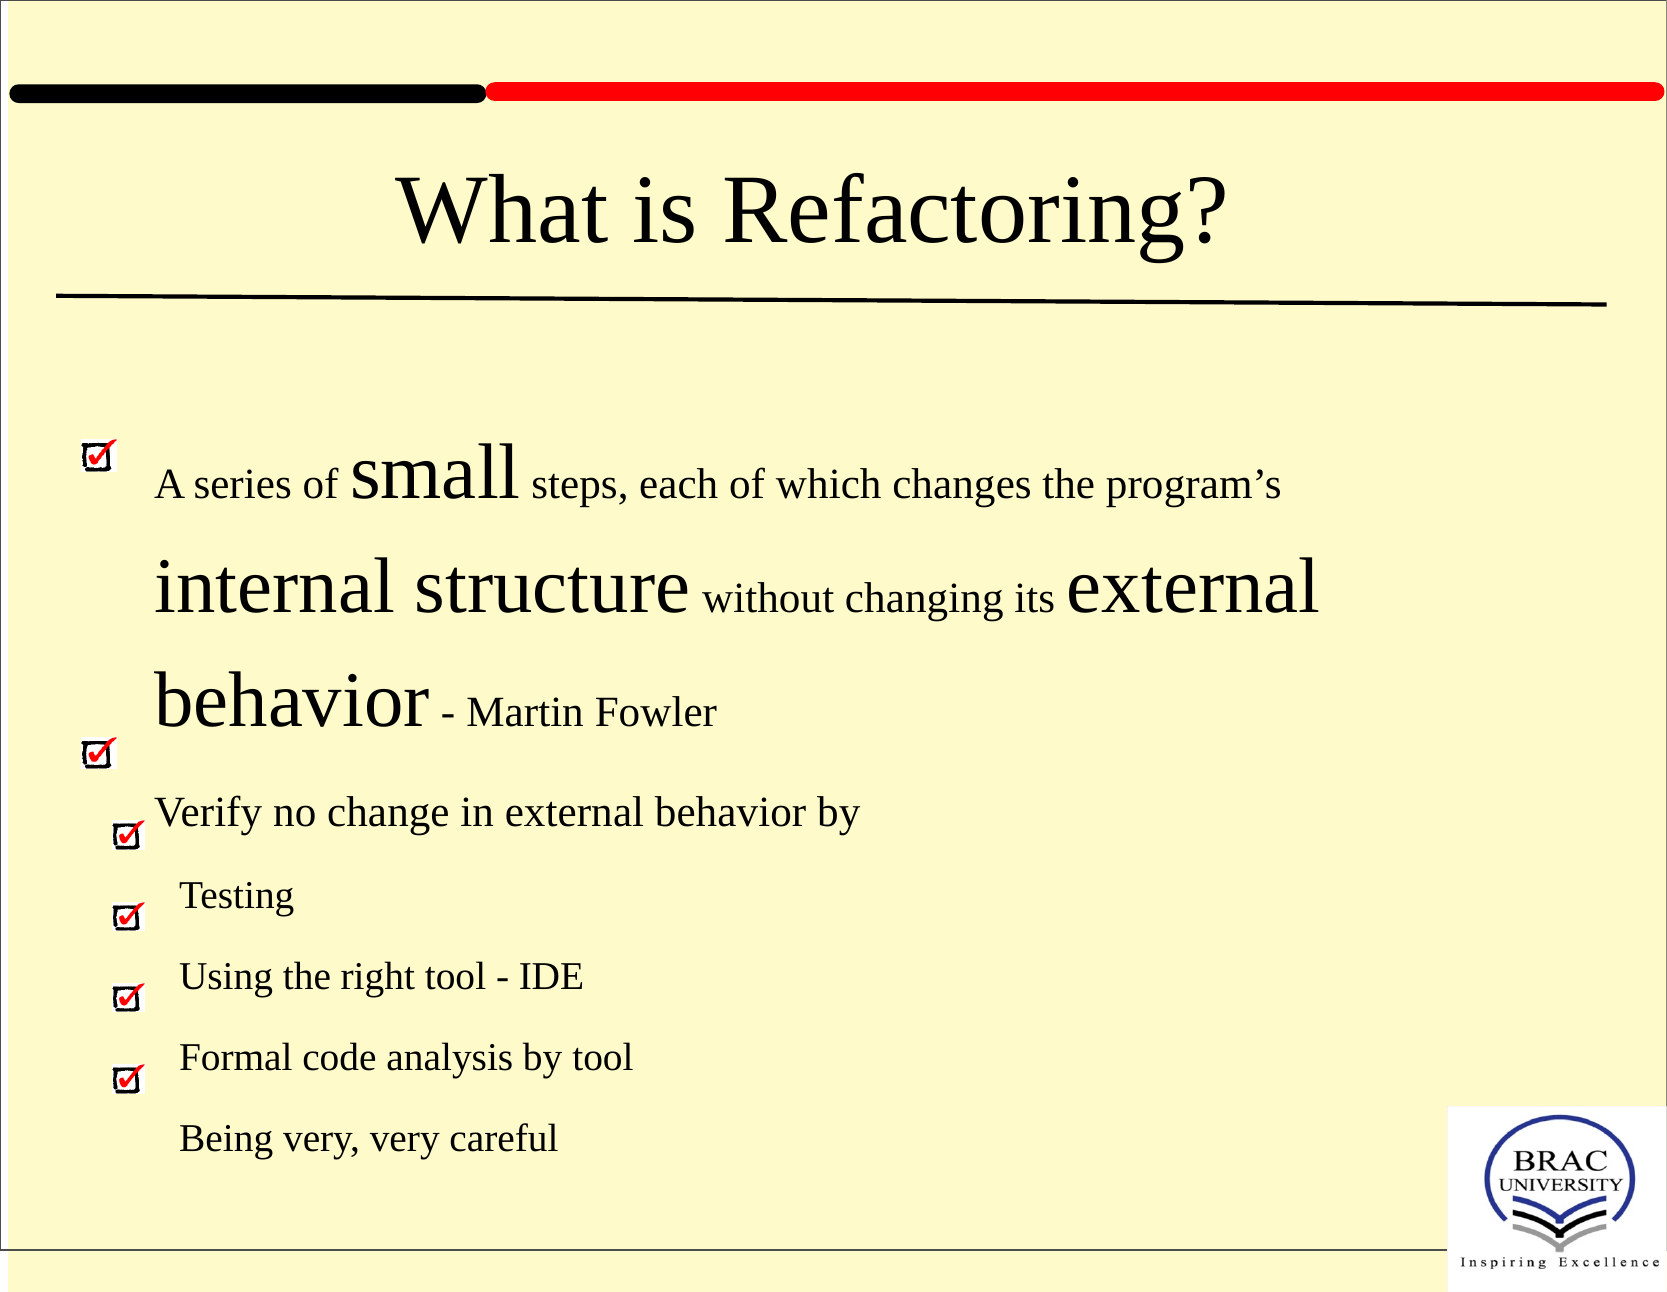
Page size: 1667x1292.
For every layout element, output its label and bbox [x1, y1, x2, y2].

text_box [0, 0, 1667, 1278]
picture [1447, 1106, 1667, 1292]
picture [0, 1278, 8, 1292]
